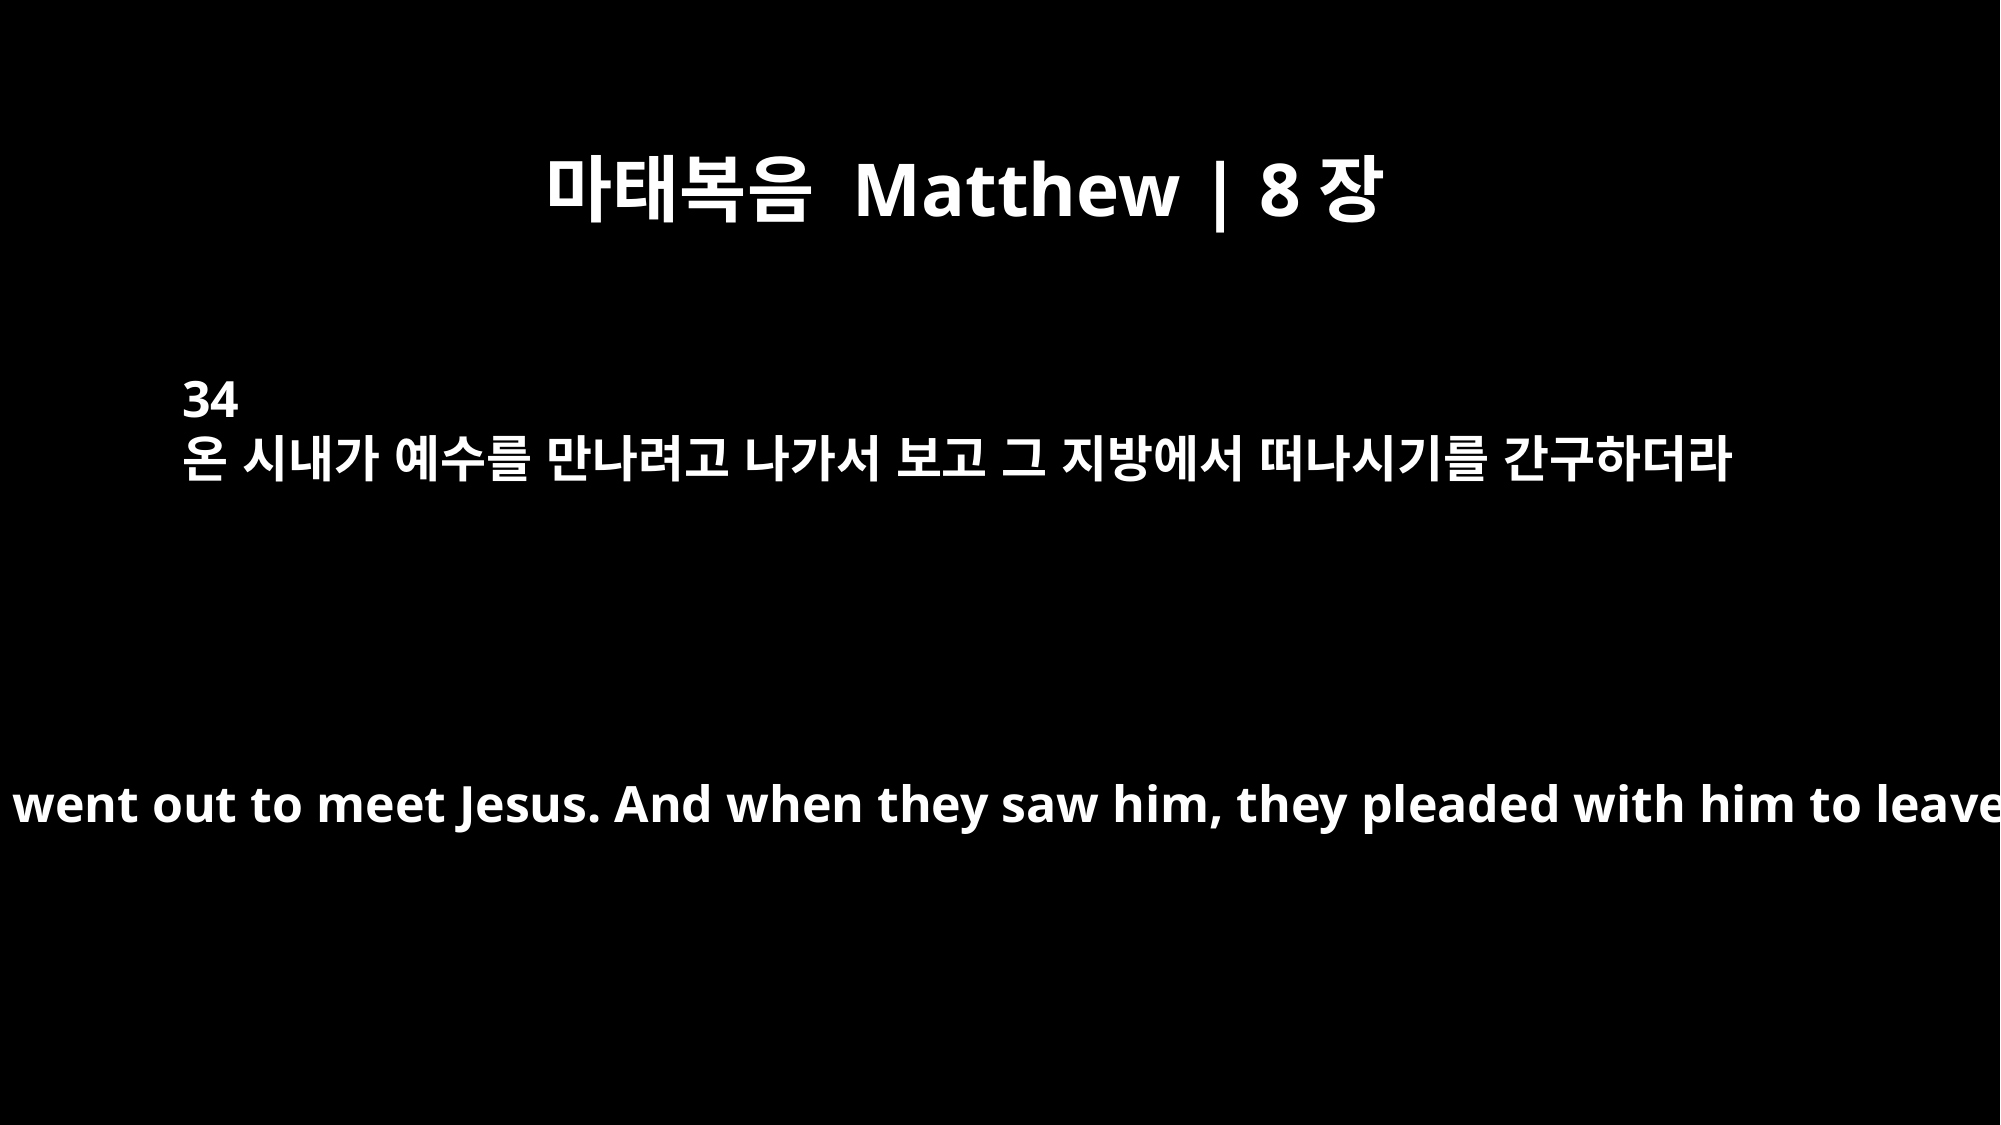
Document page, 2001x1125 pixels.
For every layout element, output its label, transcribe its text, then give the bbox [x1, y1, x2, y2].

text_box 마태복음 Matthew | 8장 [530, 136, 1401, 239]
text_box Then the whole town went out to meet Jesus. And when they saw him, they pleaded with him to leave their region. [0, 764, 2000, 840]
text_box 34 온 시내가 예수를 만나려고 나가서 보고 그 지방에서 떠나시기를 간구하더라 [167, 359, 1750, 495]
